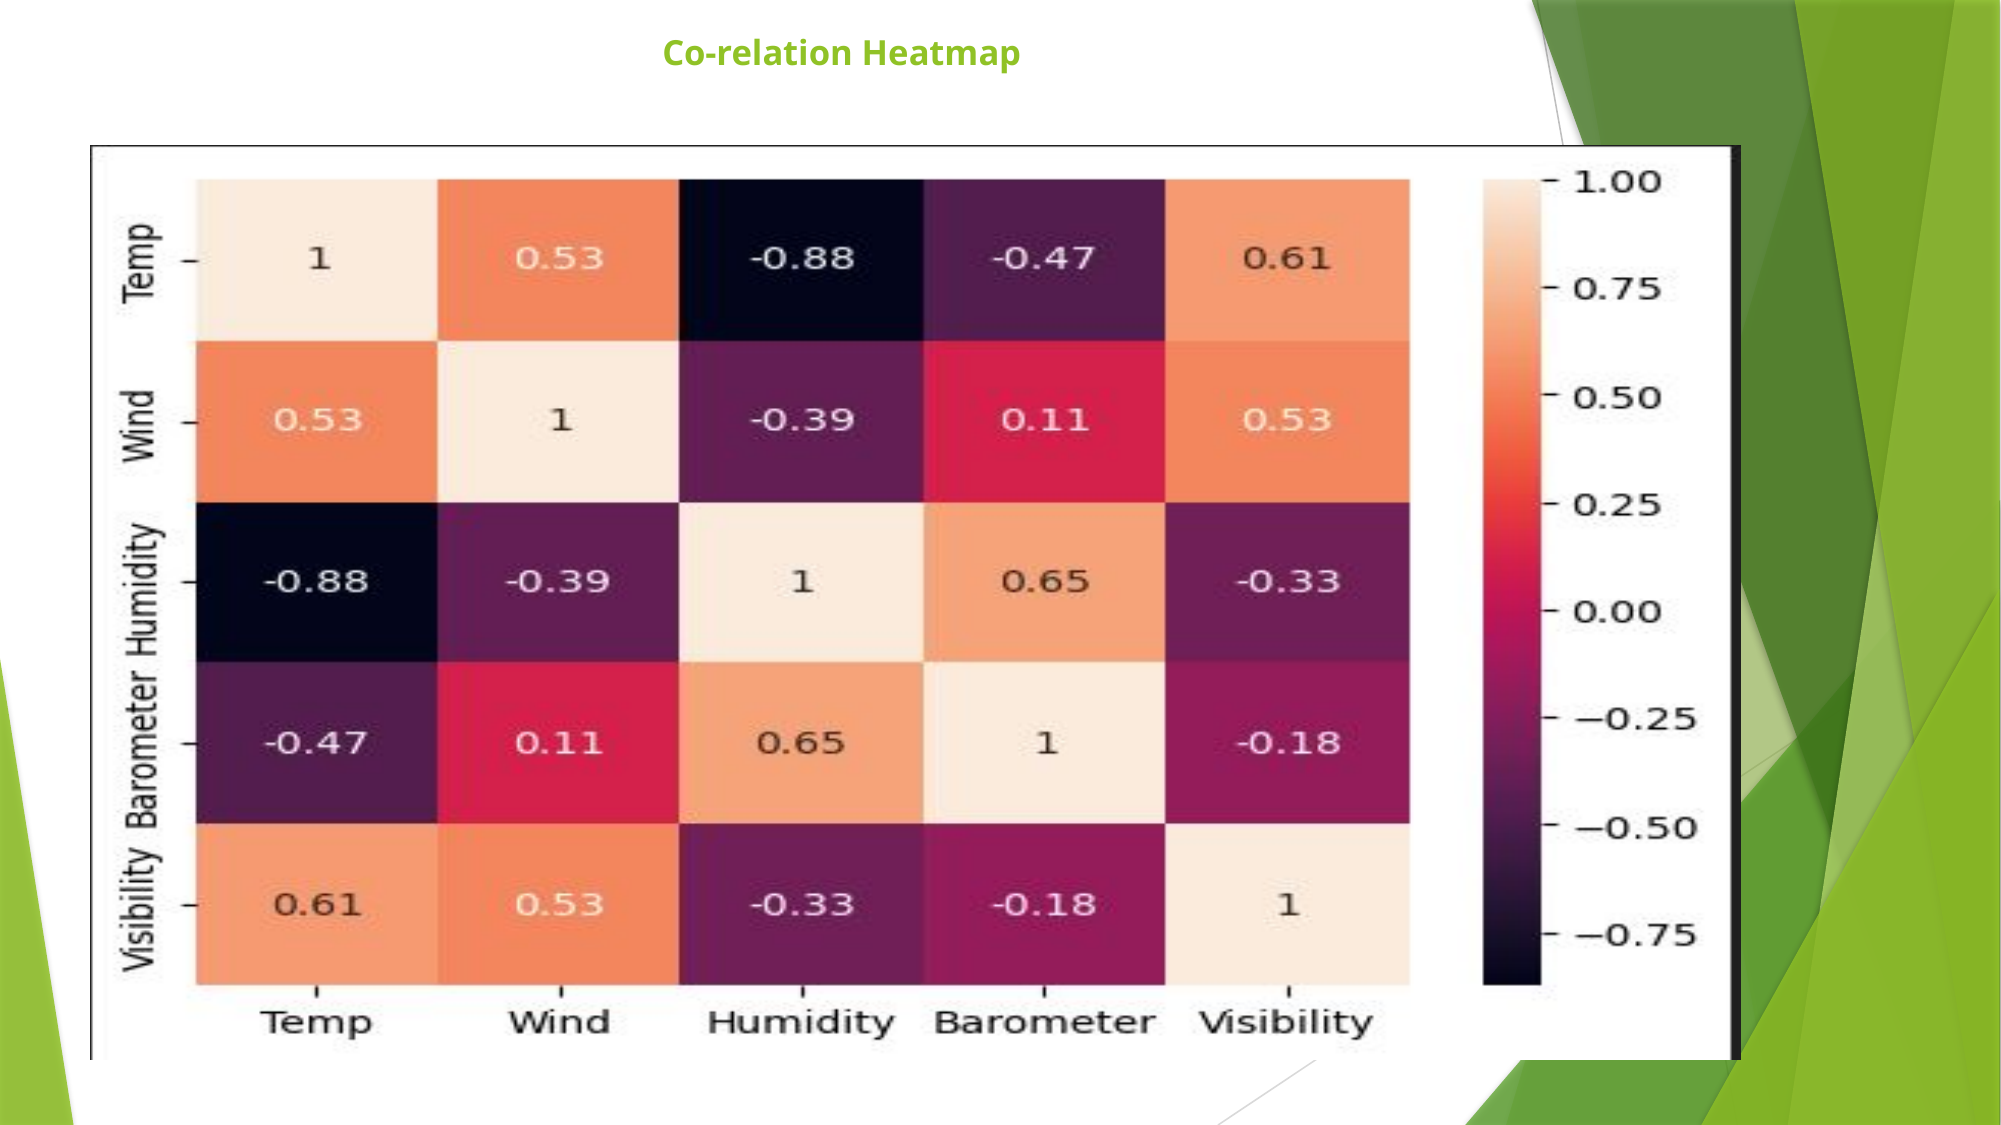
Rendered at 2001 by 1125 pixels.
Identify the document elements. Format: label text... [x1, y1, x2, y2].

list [89, 145, 1741, 1061]
title Co-relation Heatmap [136, 23, 1547, 123]
